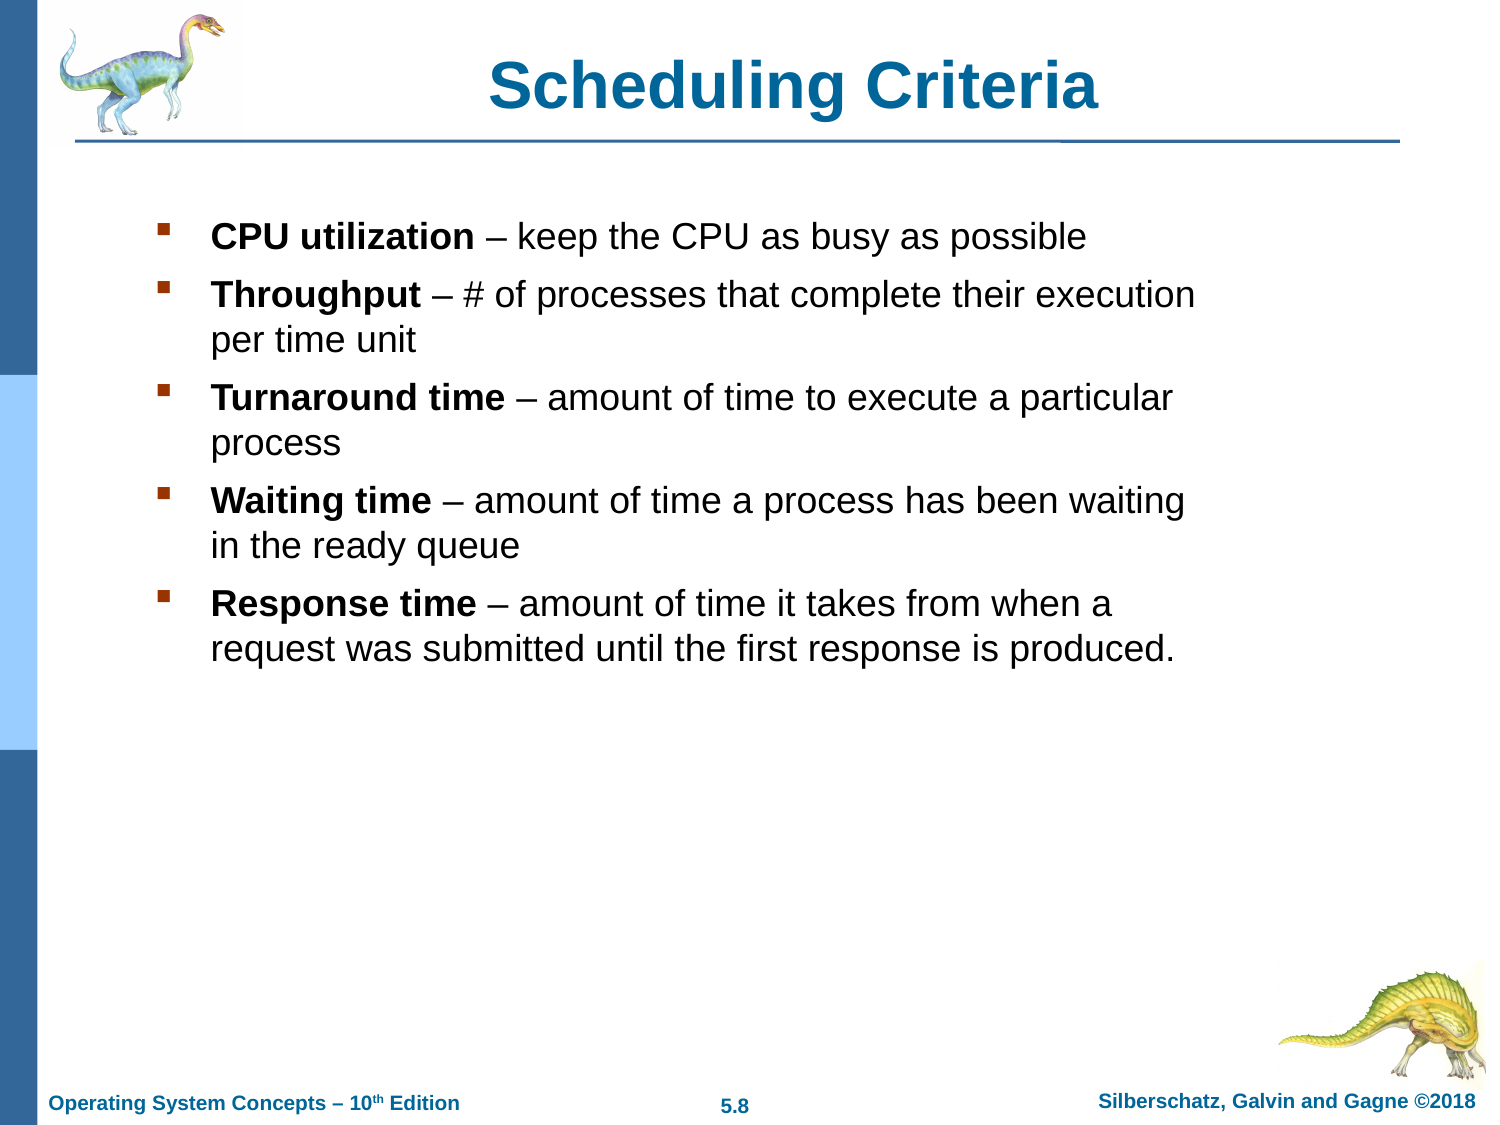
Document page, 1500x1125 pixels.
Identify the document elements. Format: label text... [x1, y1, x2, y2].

list CPU utilization – keep the CPU as busy as possible Throughput – # of processes that complete their execution per time unit Turnaround time – amount of time to execute a particular process Waiting time – amount of time a process has been waiting in the ready queue Response time – amount of time it takes from when a request was submitted until the first response is produced. [139, 204, 1238, 1009]
picture [46, 0, 243, 149]
title Scheduling Criteria [162, 35, 1425, 130]
picture [1275, 959, 1486, 1090]
